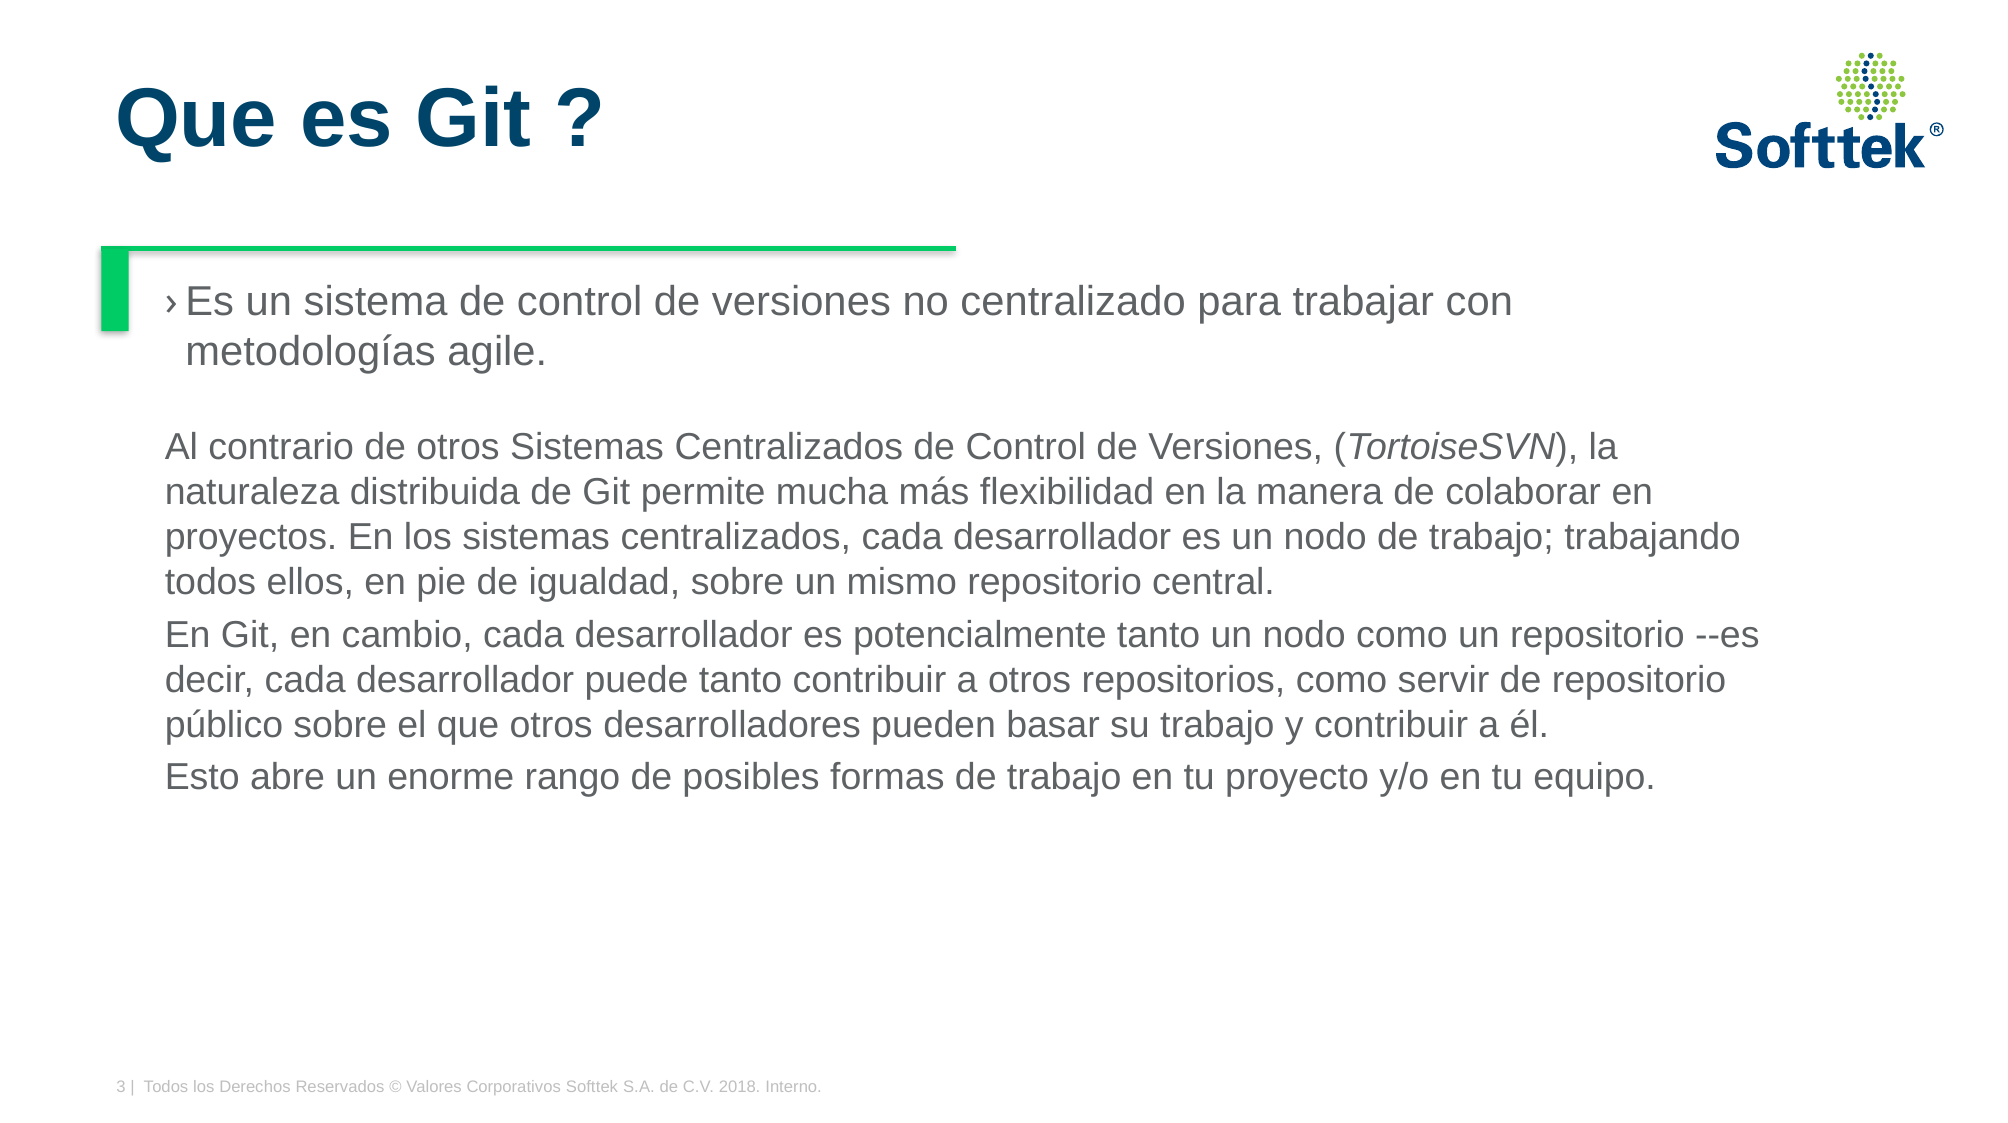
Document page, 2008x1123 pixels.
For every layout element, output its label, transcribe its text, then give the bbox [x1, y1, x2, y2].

text_box Es un sistema de control de versiones no centralizado para trabajar con metodologías agile. Al contrario de otros Sistemas Centralizados de Control de Versiones, (TortoiseSVN), la naturaleza distribuida de Git permite mucha más flexibilidad en la manera de colaborar en proyectos. En los sistemas centralizados, cada desarrollador es un nodo de trabajo; trabajando todos ellos, en pie de igualdad, sobre un mismo repositorio central. En Git, en cambio, cada desarrollador es potencialmente tanto un nodo como un repositorio --es decir, cada desarrollador puede tanto contribuir a otros repositorios, como servir de repositorio público sobre el que otros desarrolladores pueden basar su trabajo y contribuir a él. Esto abre un enorme rango de posibles formas de trabajo en tu proyecto y/o en tu equipo. [150, 266, 1784, 975]
text_box [1062, 702, 1869, 1033]
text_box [101, 248, 957, 332]
title Que es Git ? [100, 31, 1681, 171]
